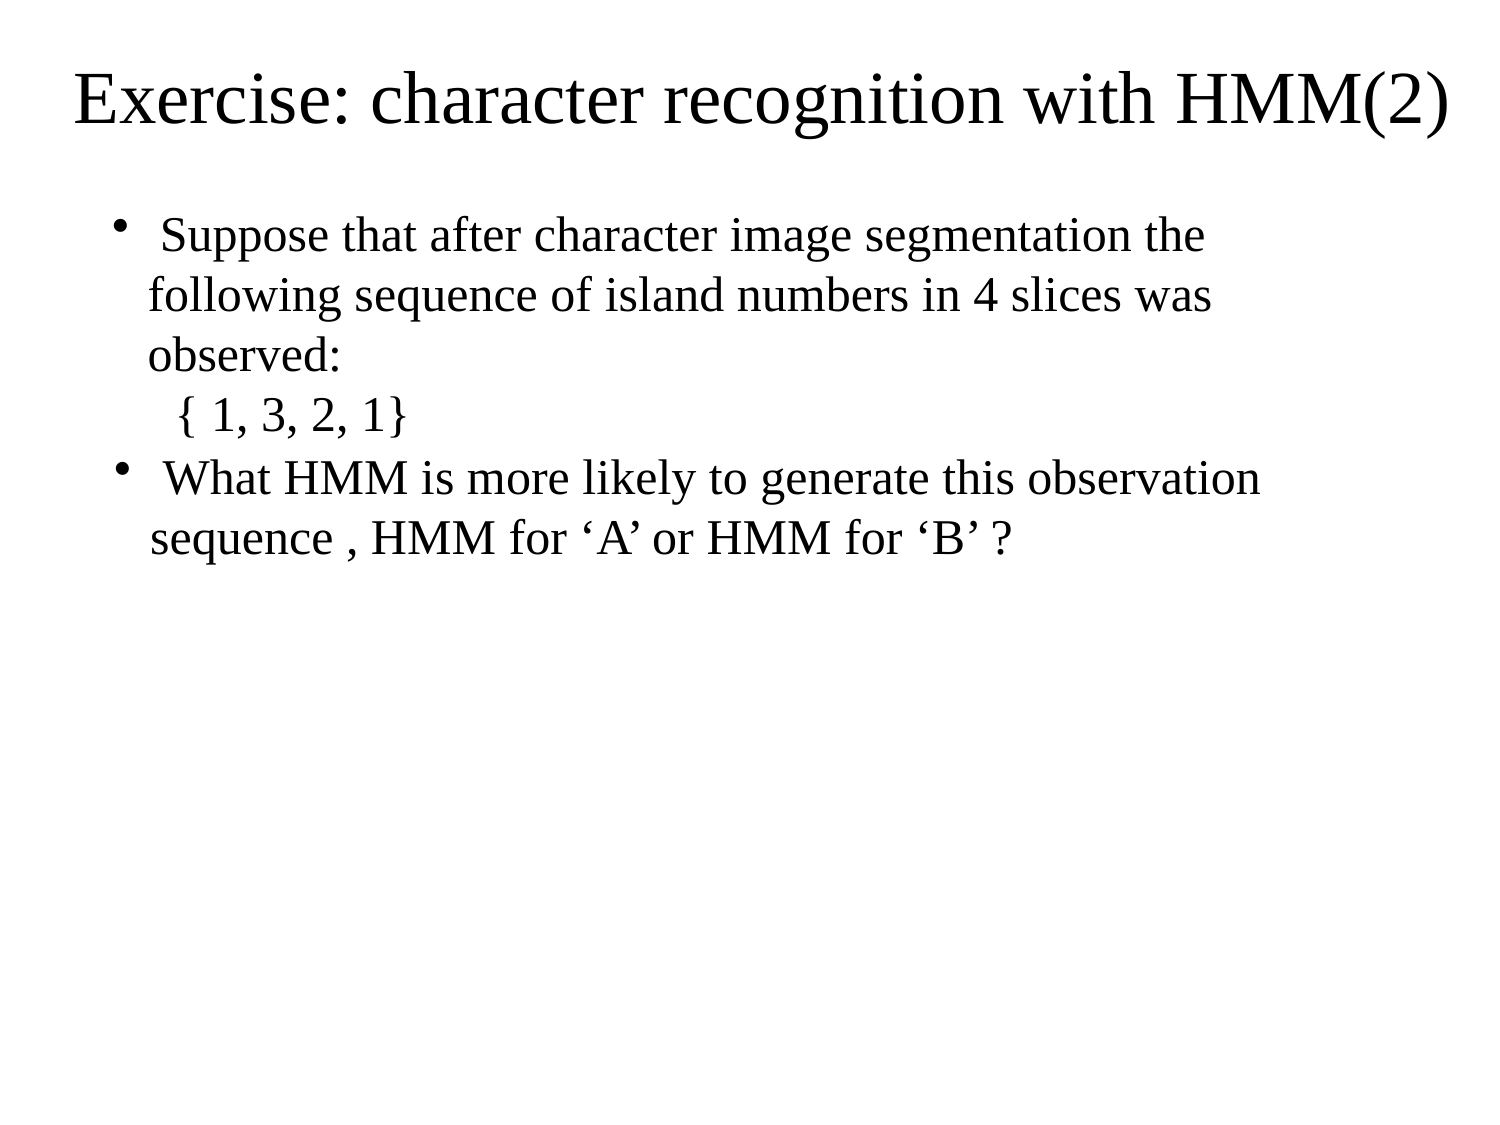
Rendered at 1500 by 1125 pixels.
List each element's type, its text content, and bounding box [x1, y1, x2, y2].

text_box Suppose that after character image segmentation the following sequence of island numbers in 4 slices was observed: { 1, 3, 2, 1} [97, 194, 1425, 449]
title Exercise: character recognition with HMM(2) [24, 0, 1500, 188]
text_box What HMM is more likely to generate this observation sequence , HMM for ‘A’ or HMM for ‘B’ ? [99, 437, 1403, 573]
